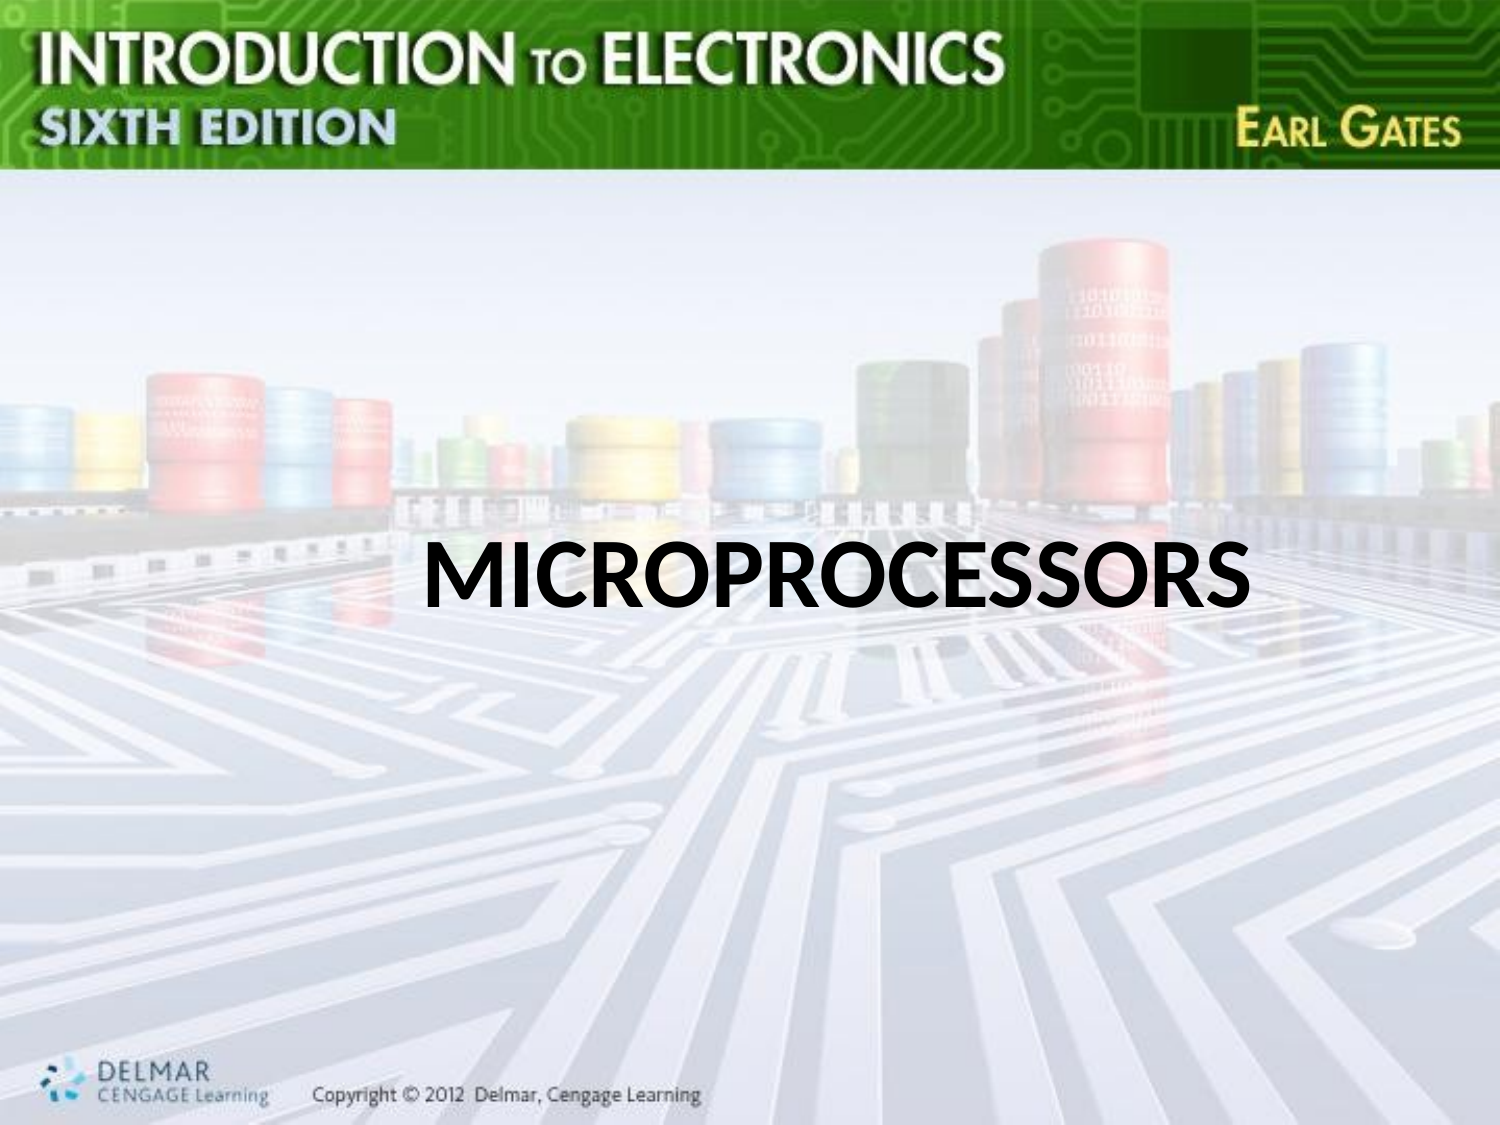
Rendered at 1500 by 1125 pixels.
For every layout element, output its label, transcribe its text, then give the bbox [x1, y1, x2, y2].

picture [0, 0, 1500, 1125]
text_box MICROPROCESSORS [262, 500, 1413, 635]
